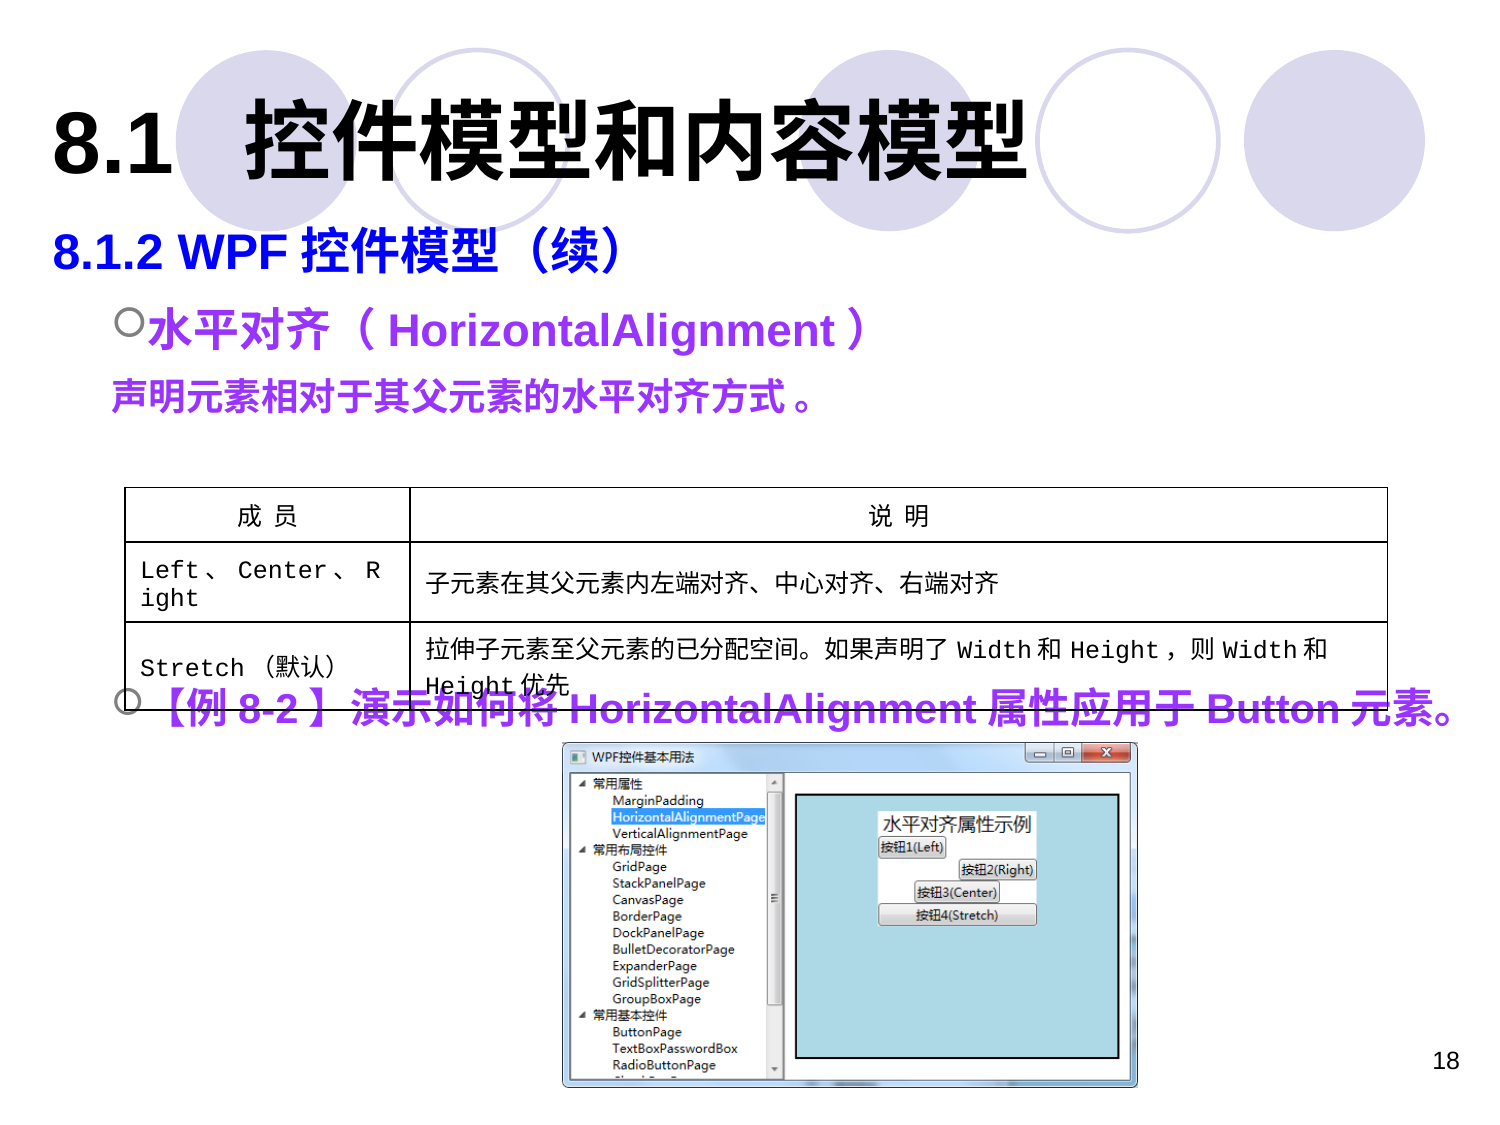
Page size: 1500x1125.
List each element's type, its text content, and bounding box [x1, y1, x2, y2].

table_cell 拉伸子元素至父元素的已分配空间。如果声明了Width和Height，则Width和Height优先 [411, 623, 1387, 709]
title 8.1 控件模型和内容模型 [37, 45, 1463, 200]
table_cell Left、Center、Right [126, 543, 409, 621]
table_header 成 员 [126, 488, 409, 541]
picture [562, 742, 1138, 1088]
table_cell 子元素在其父元素内左端对齐、中心对齐、右端对齐 [411, 543, 1387, 621]
list 8.1.2 WPF控件模型（续） 水平对齐（HorizontalAlignment） 声明元素相对于其父元素的水平对齐方式 。 【例8-2】演示如何将HorizontalAlignment属性应用于Button元素。 [37, 200, 1475, 1013]
table_header 说 明 [411, 488, 1387, 541]
table_cell Stretch（默认） [126, 623, 409, 709]
text_box [1125, 1037, 1475, 1113]
